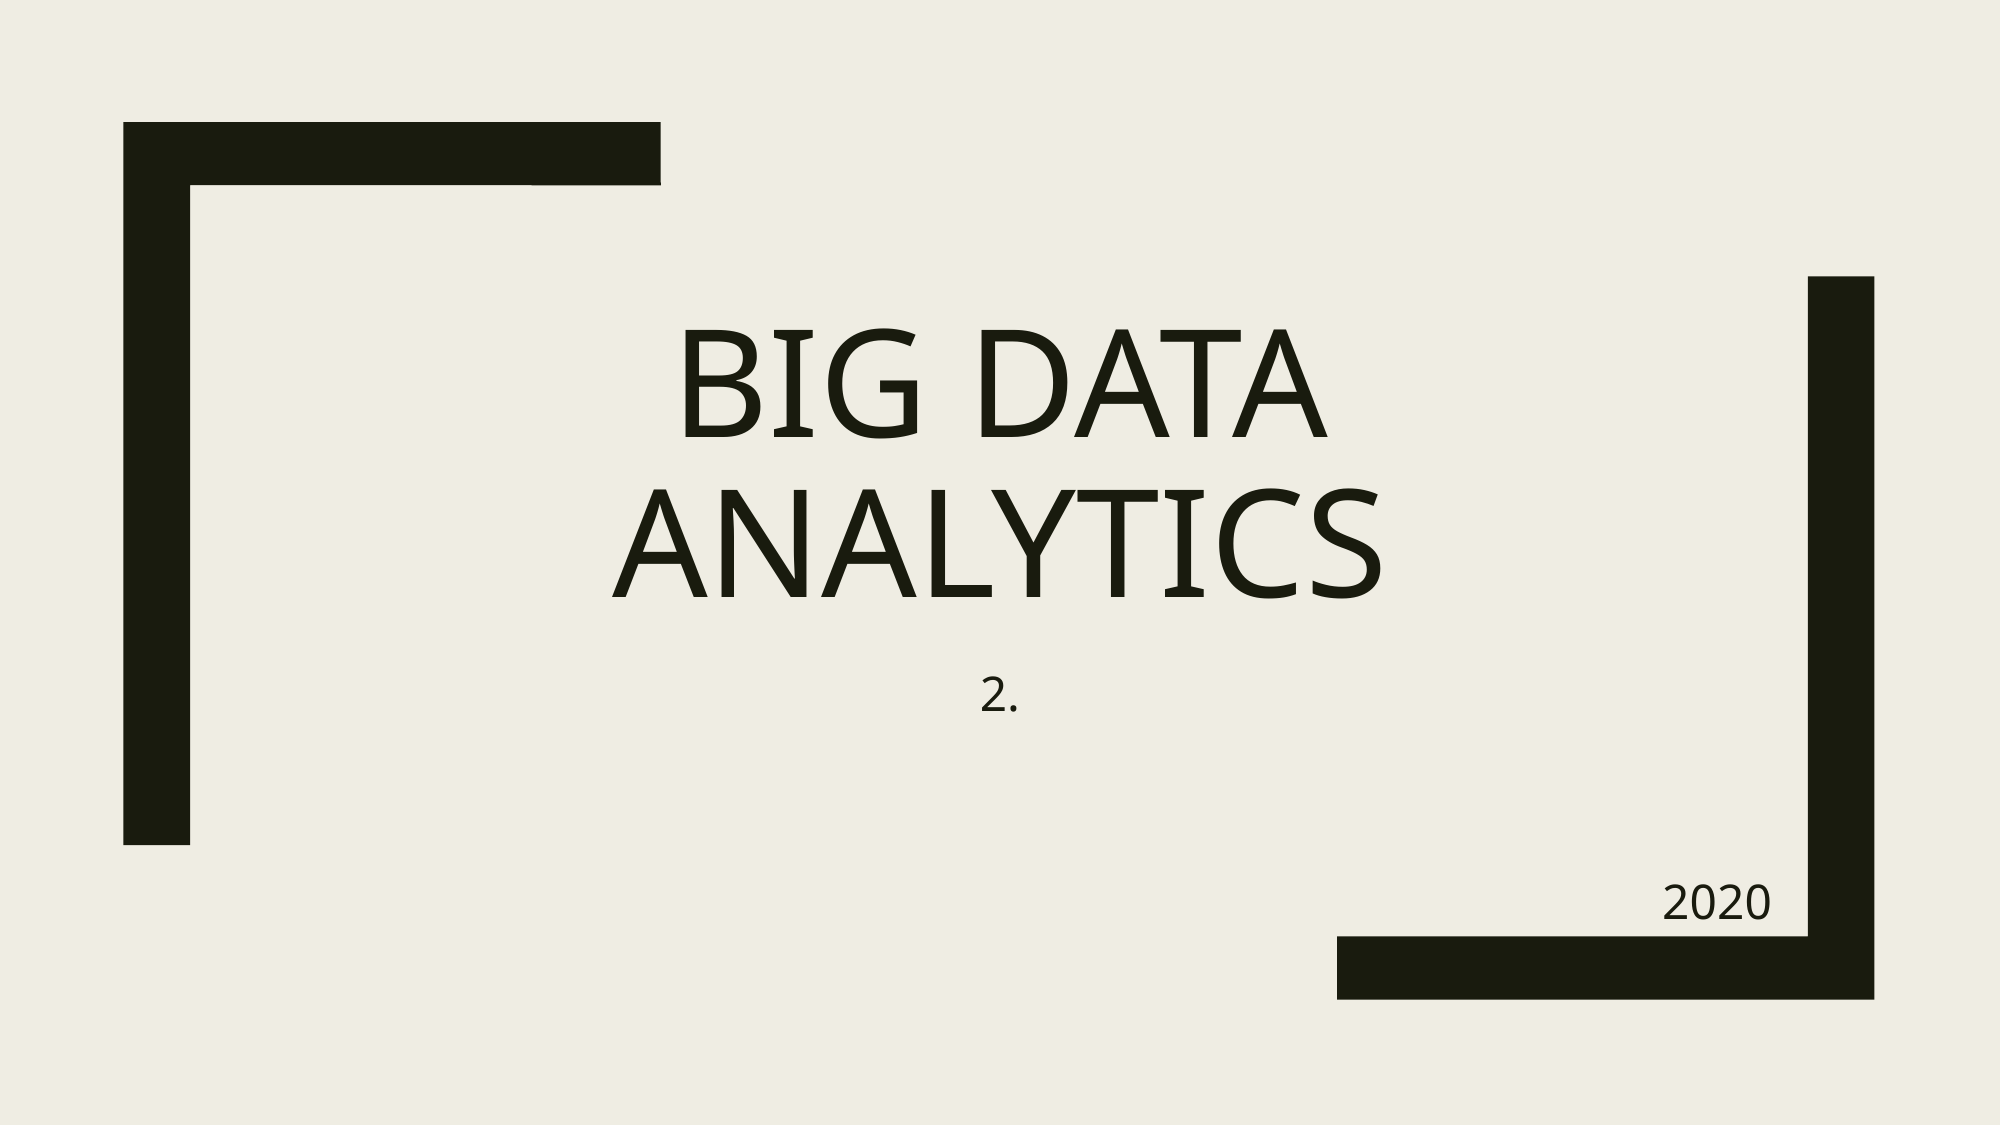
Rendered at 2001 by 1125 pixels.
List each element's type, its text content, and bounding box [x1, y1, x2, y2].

title Big data analytics [314, 293, 1686, 638]
text_box 2020 [1156, 857, 2000, 1036]
subtitle 2. [439, 649, 1561, 828]
